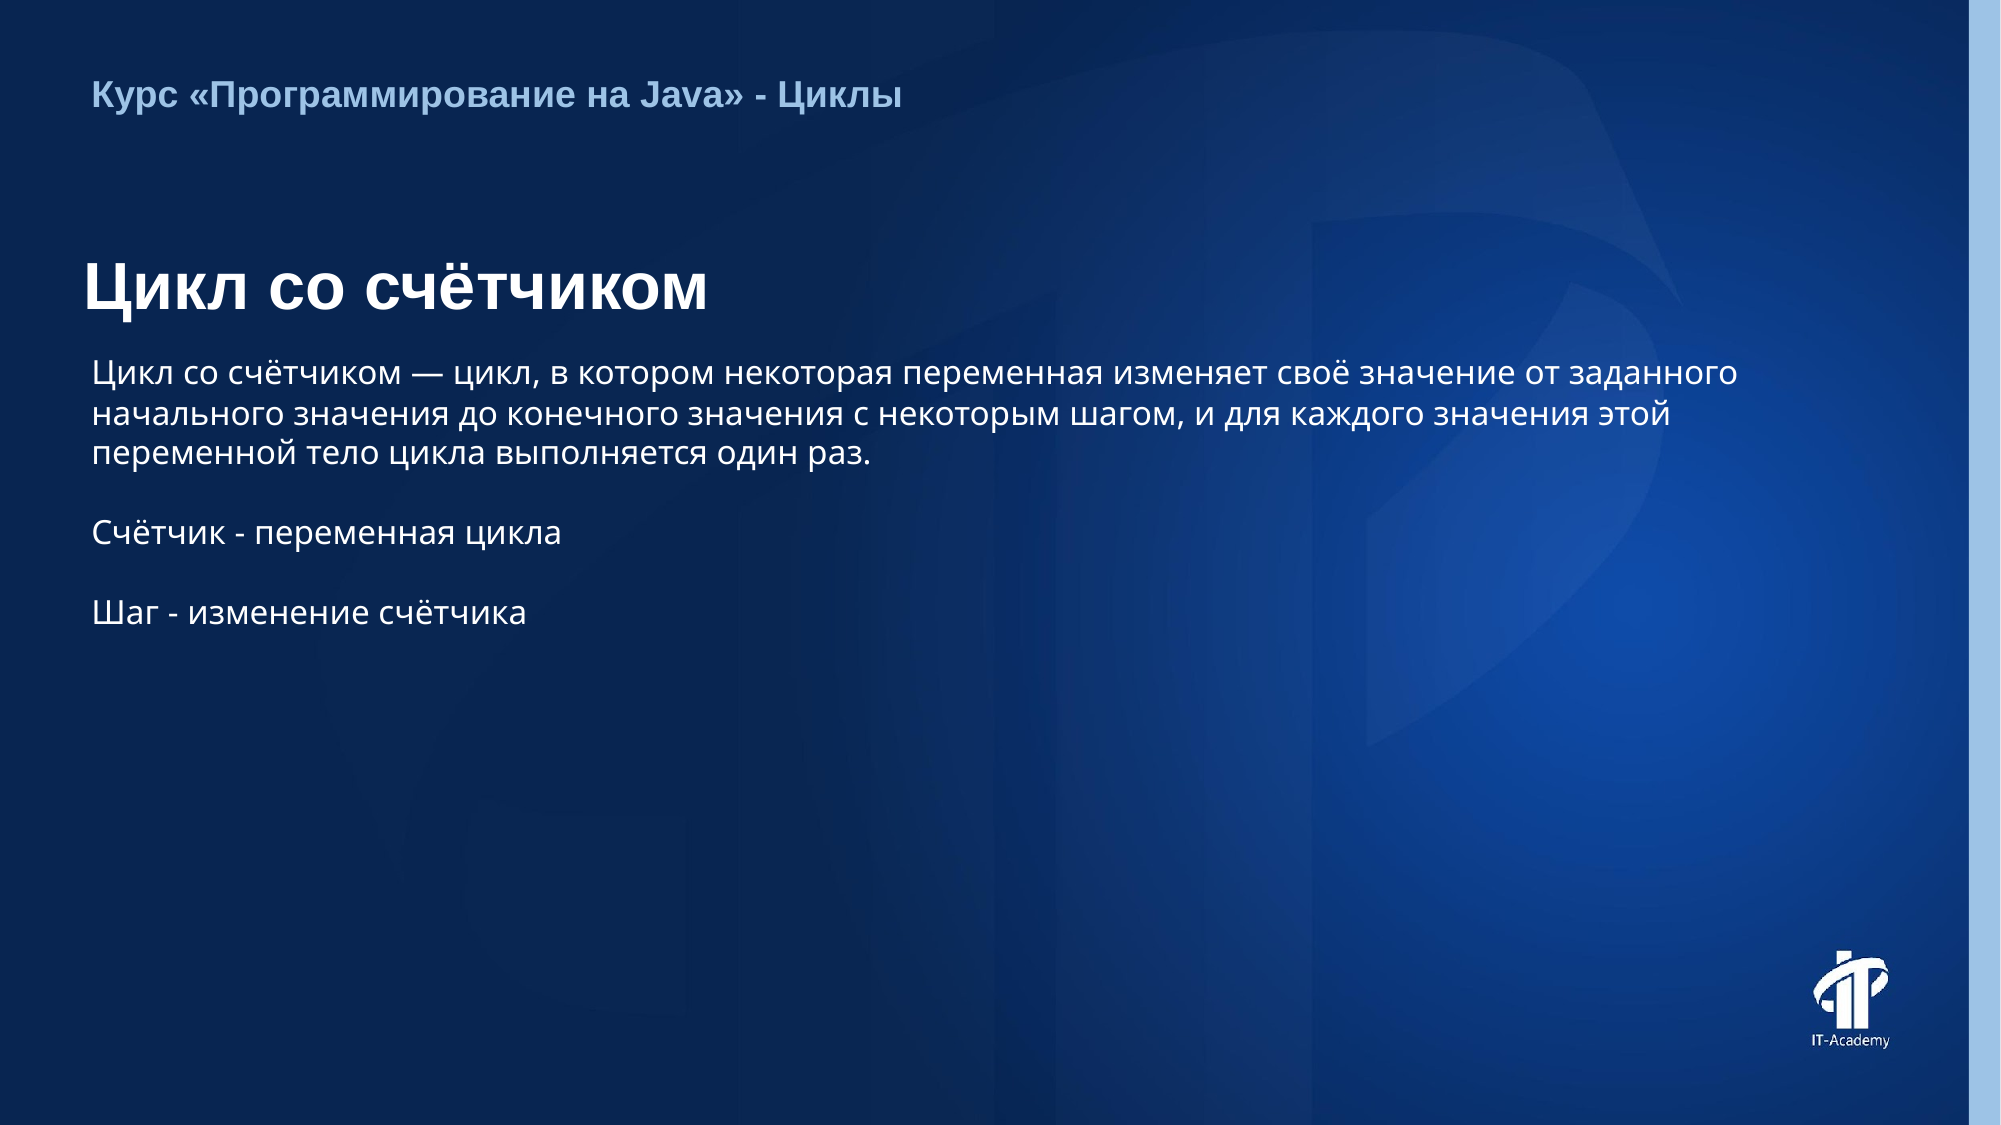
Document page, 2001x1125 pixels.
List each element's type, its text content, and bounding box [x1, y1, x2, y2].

picture [0, 0, 1968, 1125]
text_box Цикл со счётчиком — цикл, в котором некоторая переменная изменяет своё значение от заданного начального значения до конечного значения с некоторым шагом, и для каждого значения этой переменной тело цикла выполняется один раз. Счётчик - переменная цикла Шаг - изменение счётчика [84, 344, 1887, 639]
text_box [1968, 0, 2000, 1125]
title Цикл со счётчиком [76, 235, 1068, 341]
text_box Курс «Программирование на Java» - Циклы [83, 62, 1673, 123]
